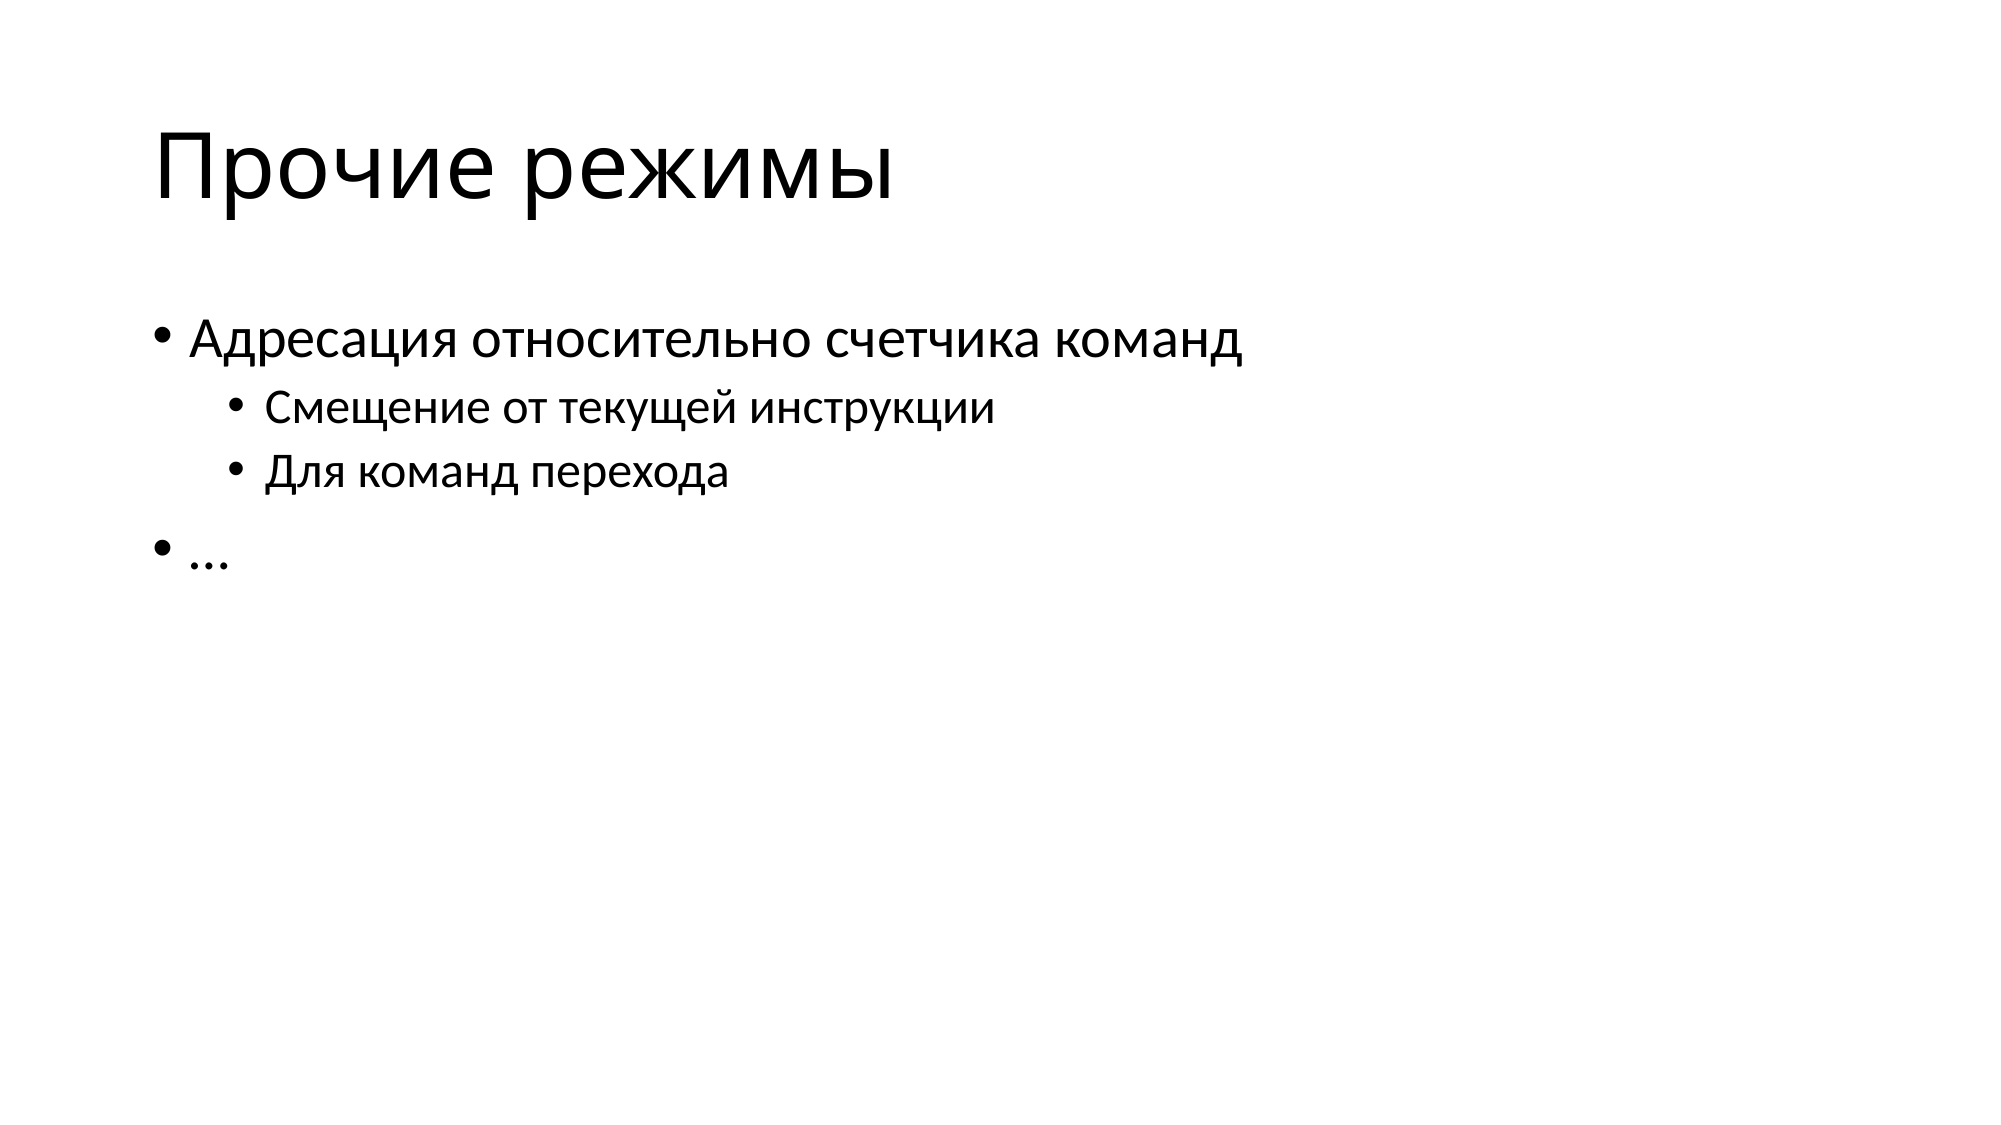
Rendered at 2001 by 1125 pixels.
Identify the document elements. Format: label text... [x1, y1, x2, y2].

list Адресация относительно счетчика команд Смещение от текущей инструкции Для команд перехода … [137, 299, 1863, 1014]
title Прочие режимы [137, 59, 1863, 278]
